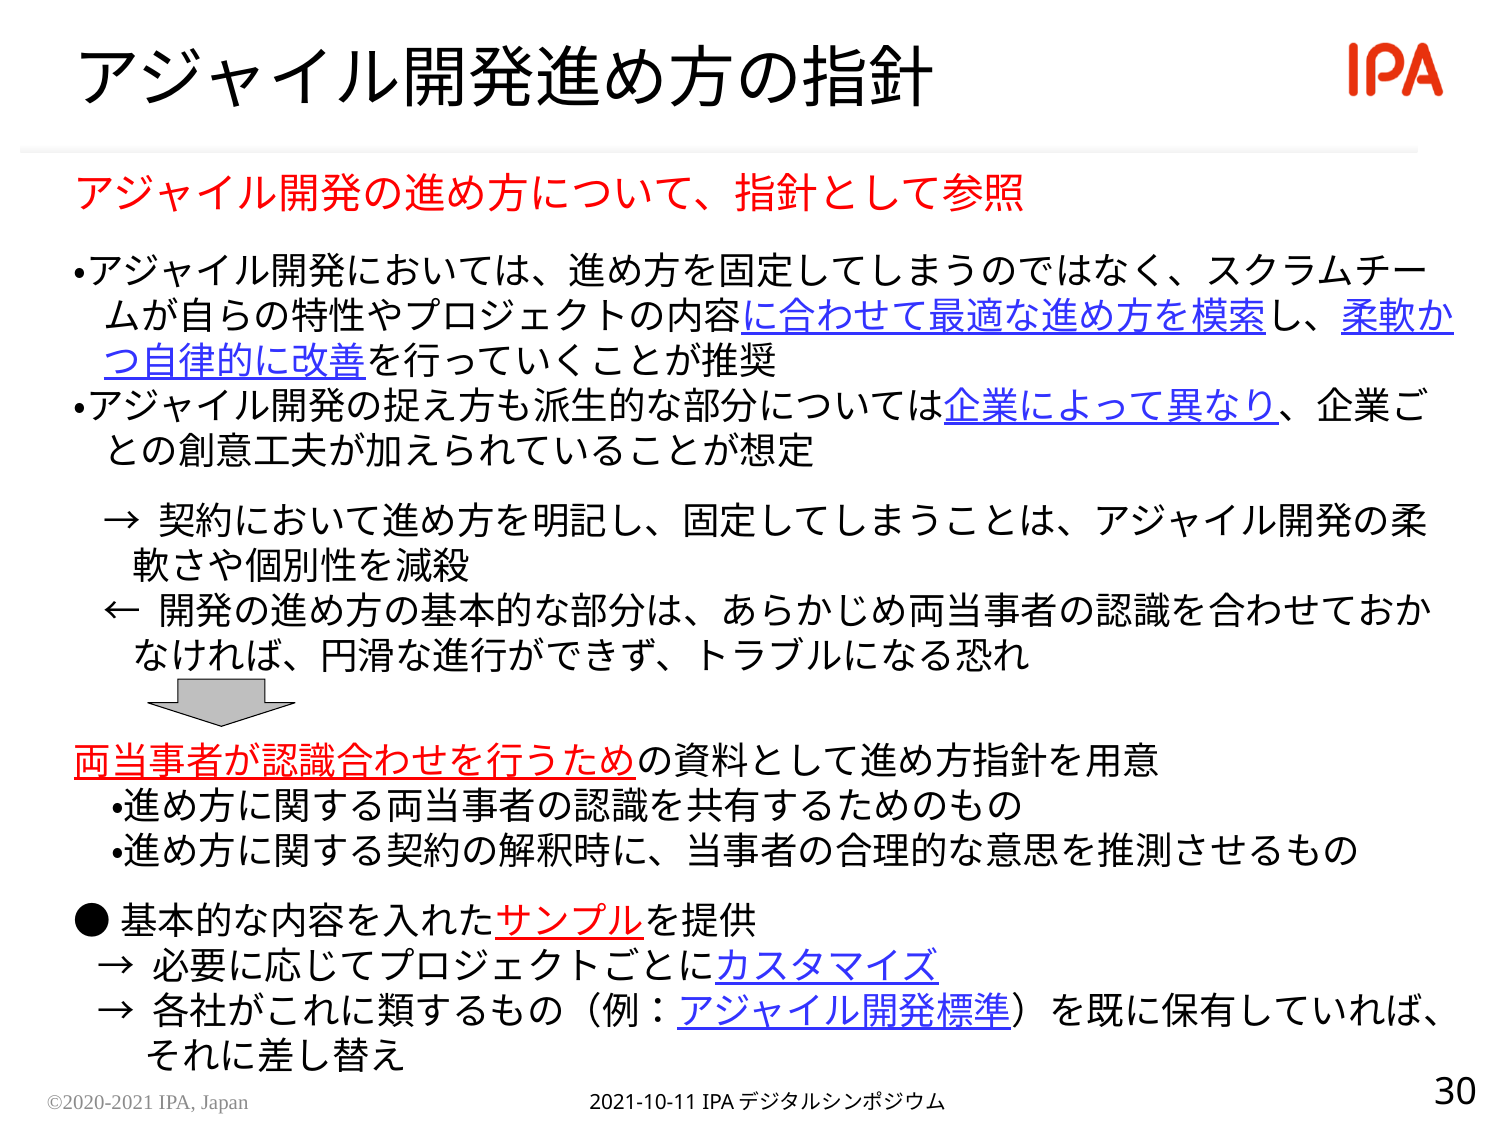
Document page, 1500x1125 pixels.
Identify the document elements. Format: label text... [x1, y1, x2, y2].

slide_number 30 [1417, 1062, 1495, 1122]
text_box アジャイル開発の進め方について、指針として参照 ・アジャイル開発においては、進め方を固定してしまうのではなく、スクラムチームが自らの特性やプロジェクトの内容に合わせて最適な進め方を模索し、柔軟かつ自律的に改善を行っていくことが推奨 ・アジャイル開発の捉え方も派生的な部分については企業によって異なり、企業ごとの創意工夫が加えられていることが想定 → 契約において進め方を明記し、固定してしまうことは、アジャイル開発の柔軟さや個別性を減殺 ← 開発の進め方の基本的な部分は、あらかじめ両当事者の認識を合わせておかなければ、円滑な進行ができず、トラブルになる恐れ 両当事者が認識合わせを行うための資料として進め方指針を用意 ・進め方に関する両当事者の認識を共有するためのもの ・進め方に関する契約の解釈時に、当事者の合理的な意思を推測させるもの ●基本的な内容を入れたサンプルを提供 → 必要に応じてプロジェクトごとにカスタマイズ → 各社がこれに類するもの（例：アジャイル開発標準）を既に保有していれば、それに差し替え [58, 159, 1477, 1085]
slide_number ©2020-2021 IPA, Japan [0, 1080, 296, 1122]
title アジャイル開発進め方の指針 [59, 29, 1300, 130]
text_box [147, 678, 296, 728]
picture [1324, 24, 1446, 114]
